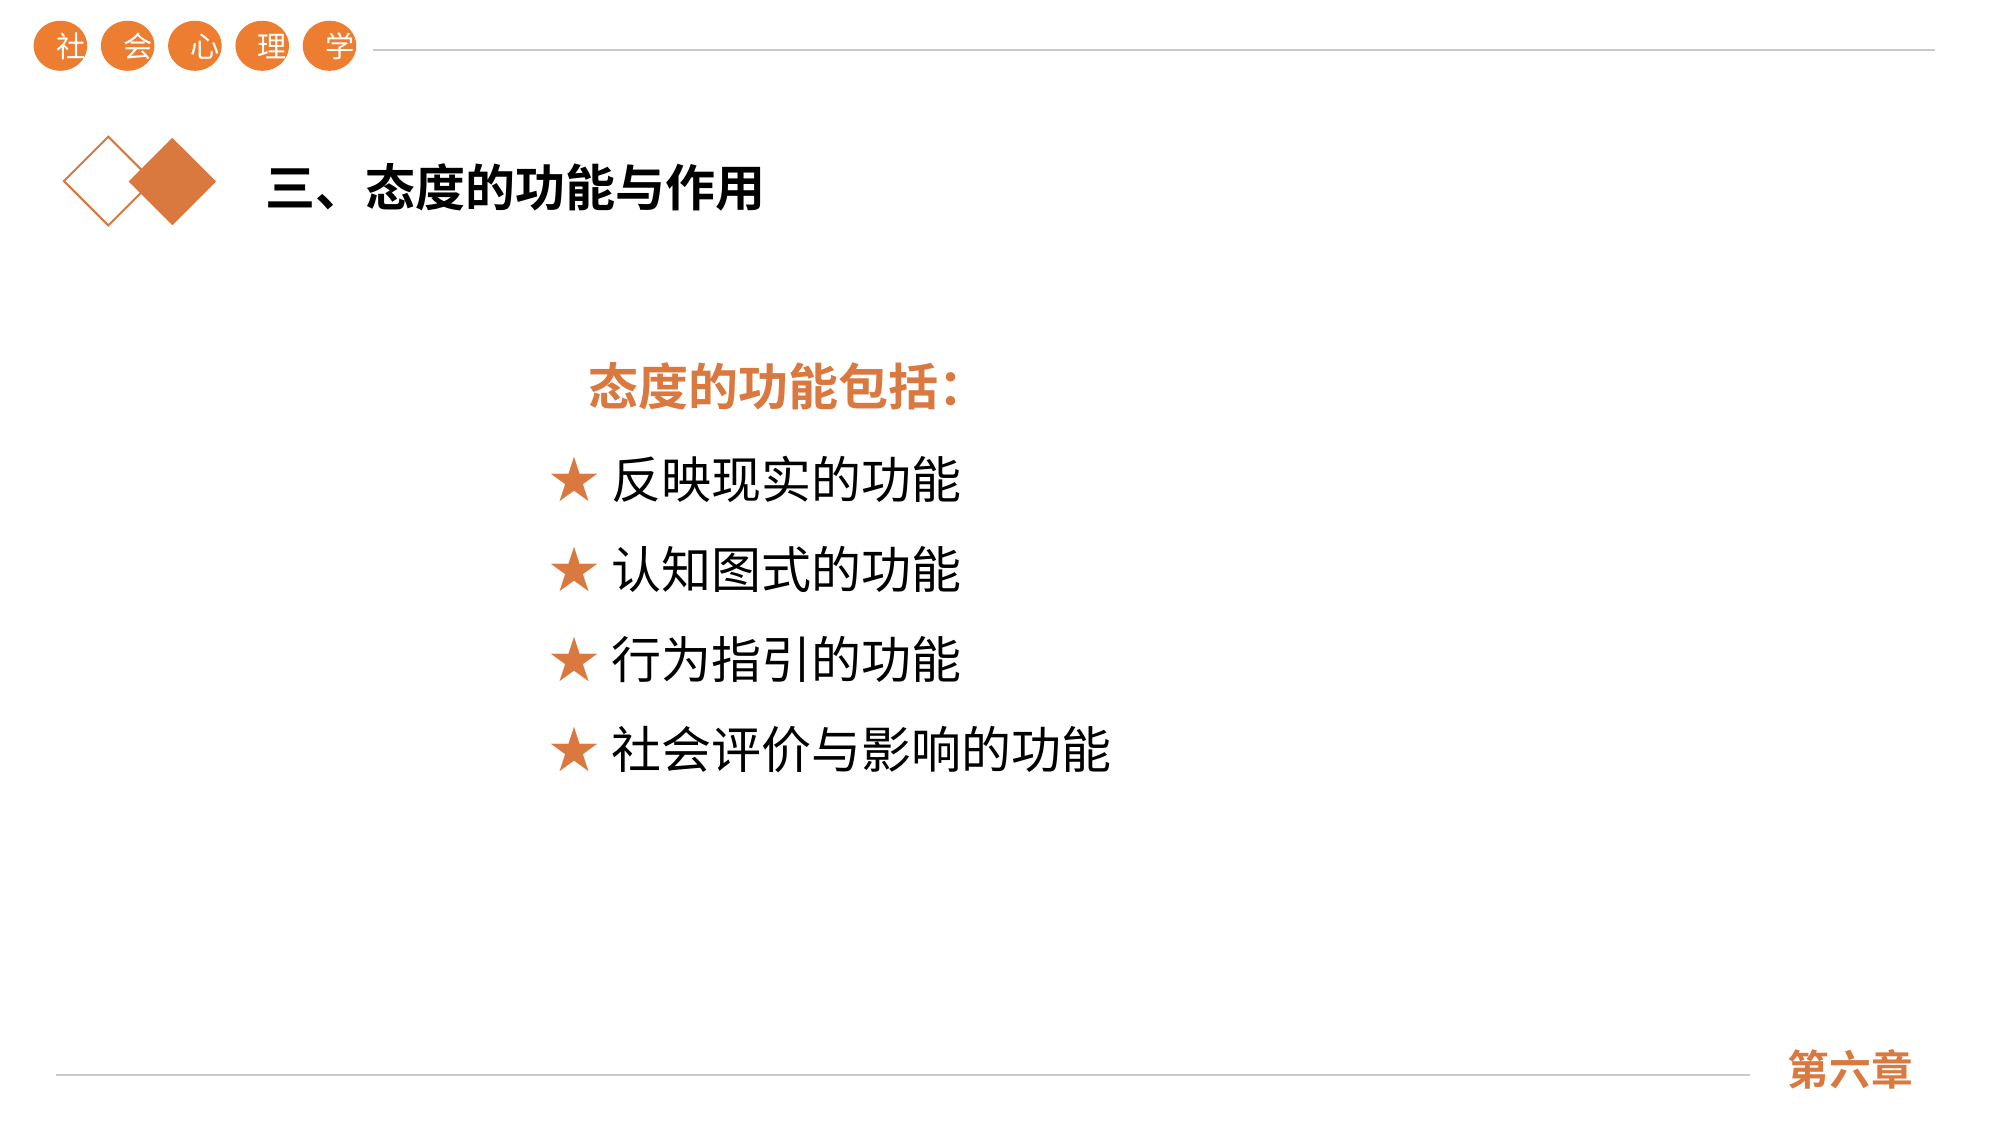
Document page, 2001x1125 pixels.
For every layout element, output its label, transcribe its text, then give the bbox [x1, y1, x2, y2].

text_box 三、态度的功能与作用 [250, 136, 1118, 224]
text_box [63, 136, 217, 226]
text_box 态度的功能包括： ★反映现实的功能 ★认知图式的功能 ★行为指引的功能 ★社会评价与影响的功能 [512, 291, 1364, 907]
